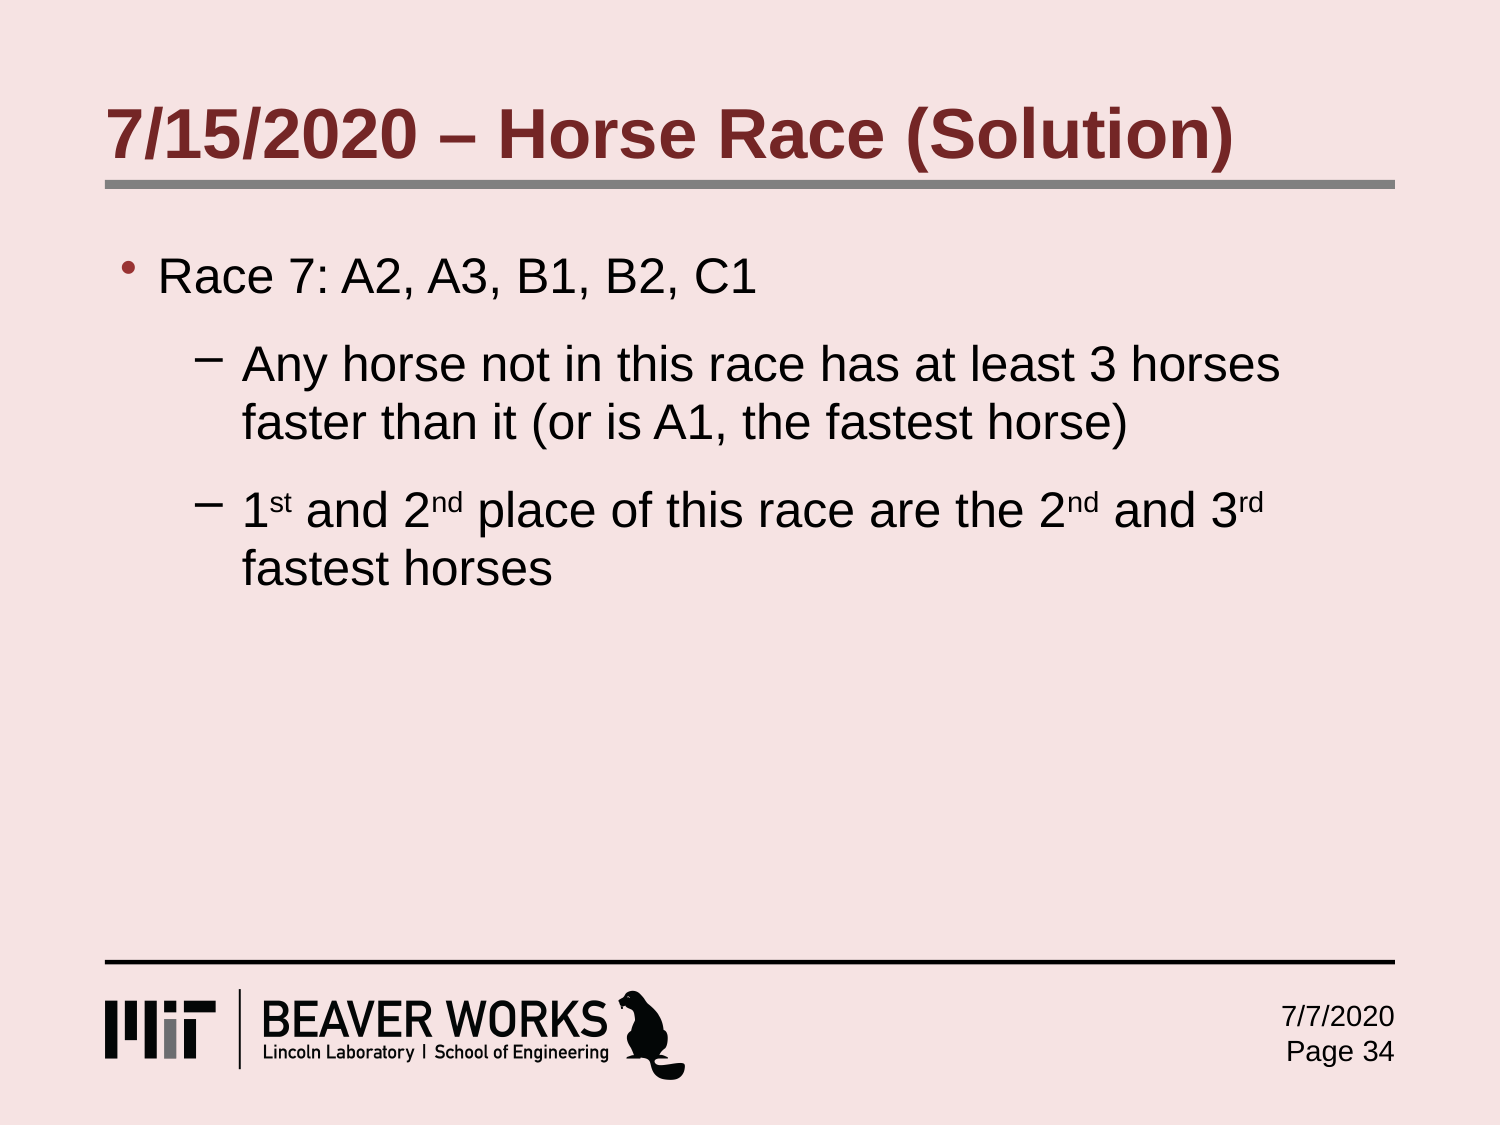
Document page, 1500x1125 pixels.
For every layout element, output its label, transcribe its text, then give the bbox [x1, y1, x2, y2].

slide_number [965, 990, 1395, 1065]
title 7/15/2020 – Horse Race (Solution) [105, 75, 1463, 188]
text_box [104, 179, 1395, 189]
list Race 7: A2, A3, B1, B2, C1 Any horse not in this race has at least 3 horses faster than it (or is A1, the fastest horse) 1st and 2nd place of this race are the 2nd and 3rd fastest horses [105, 239, 1395, 926]
text_box [104, 959, 1395, 965]
picture [104, 989, 685, 1081]
